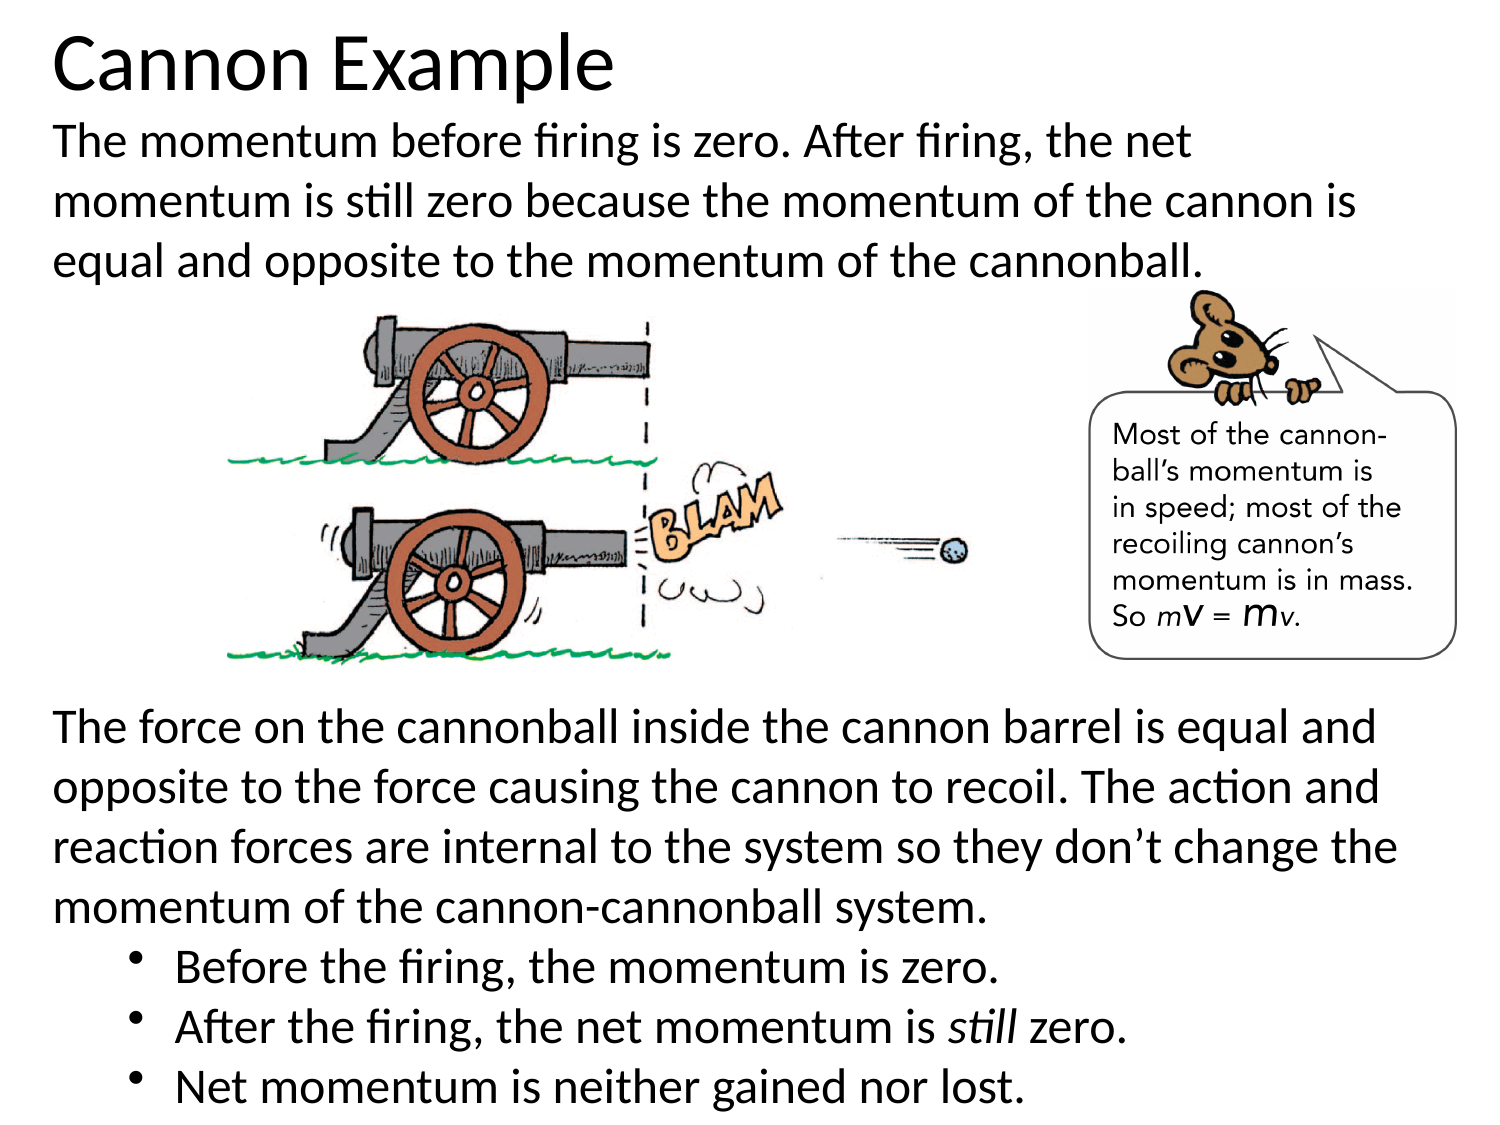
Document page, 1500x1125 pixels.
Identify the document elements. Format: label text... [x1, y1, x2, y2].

text_box The force on the cannonball inside the cannon barrel is equal and opposite to the force causing the cannon to recoil. The action and reaction forces are internal to the system so they don’t change the momentum of the cannon-cannonball system. Before the firing, the momentum is zero. After the firing, the net momentum is still zero. Net momentum is neither gained nor lost. [37, 685, 1438, 1121]
picture [1087, 287, 1457, 660]
text_box Cannon Example The momentum before firing is zero. After firing, the net momentum is still zero because the momentum of the cannon is equal and opposite to the momentum of the cannonball. [37, 0, 1438, 295]
picture [212, 299, 978, 681]
